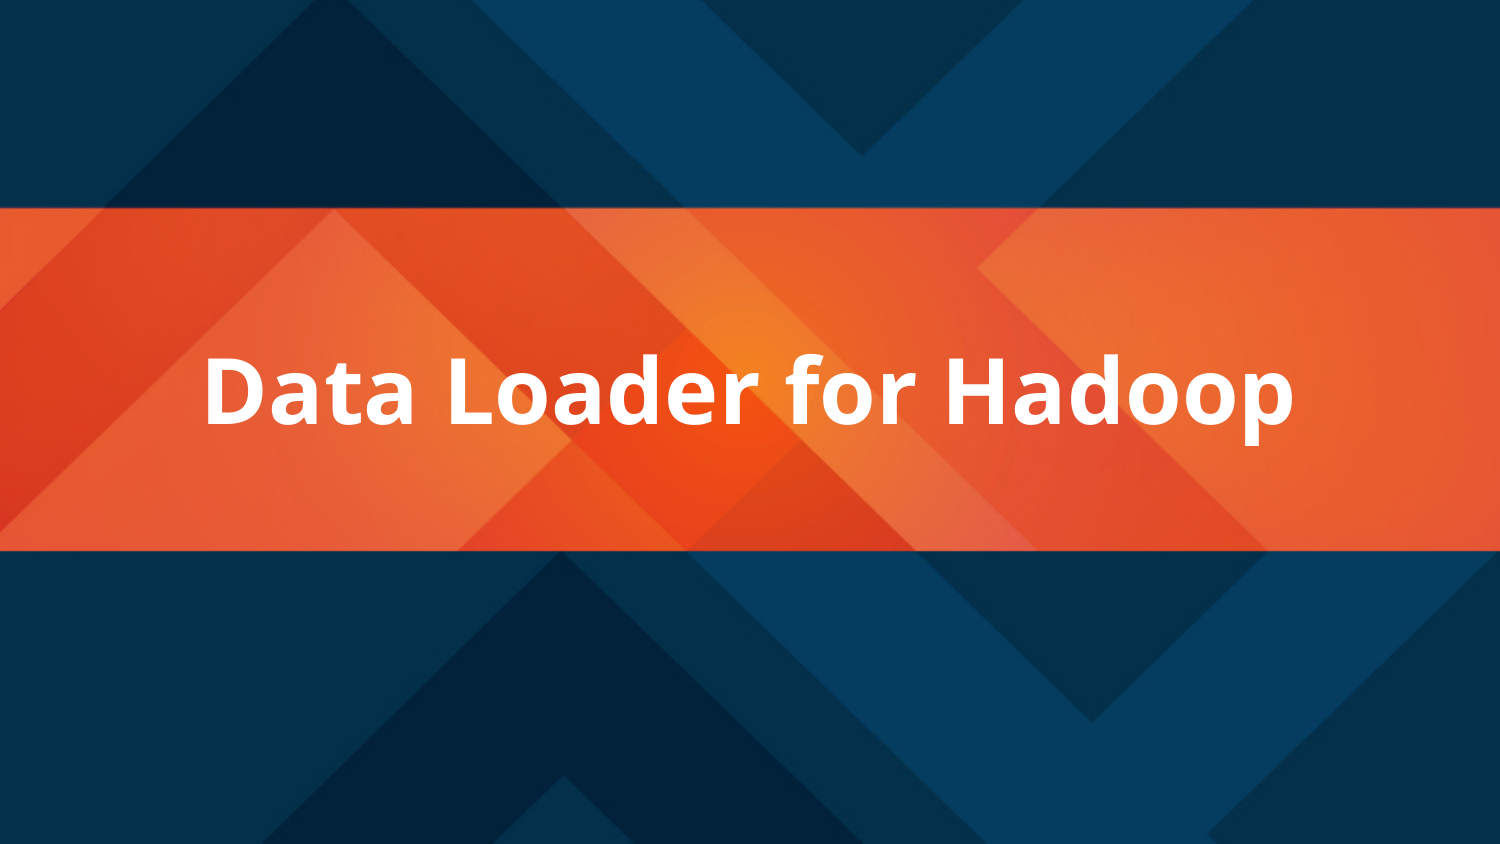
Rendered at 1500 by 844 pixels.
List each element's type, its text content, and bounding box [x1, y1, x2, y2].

title Data Loader for Hadoop [76, 337, 1423, 427]
picture [0, 0, 1500, 844]
